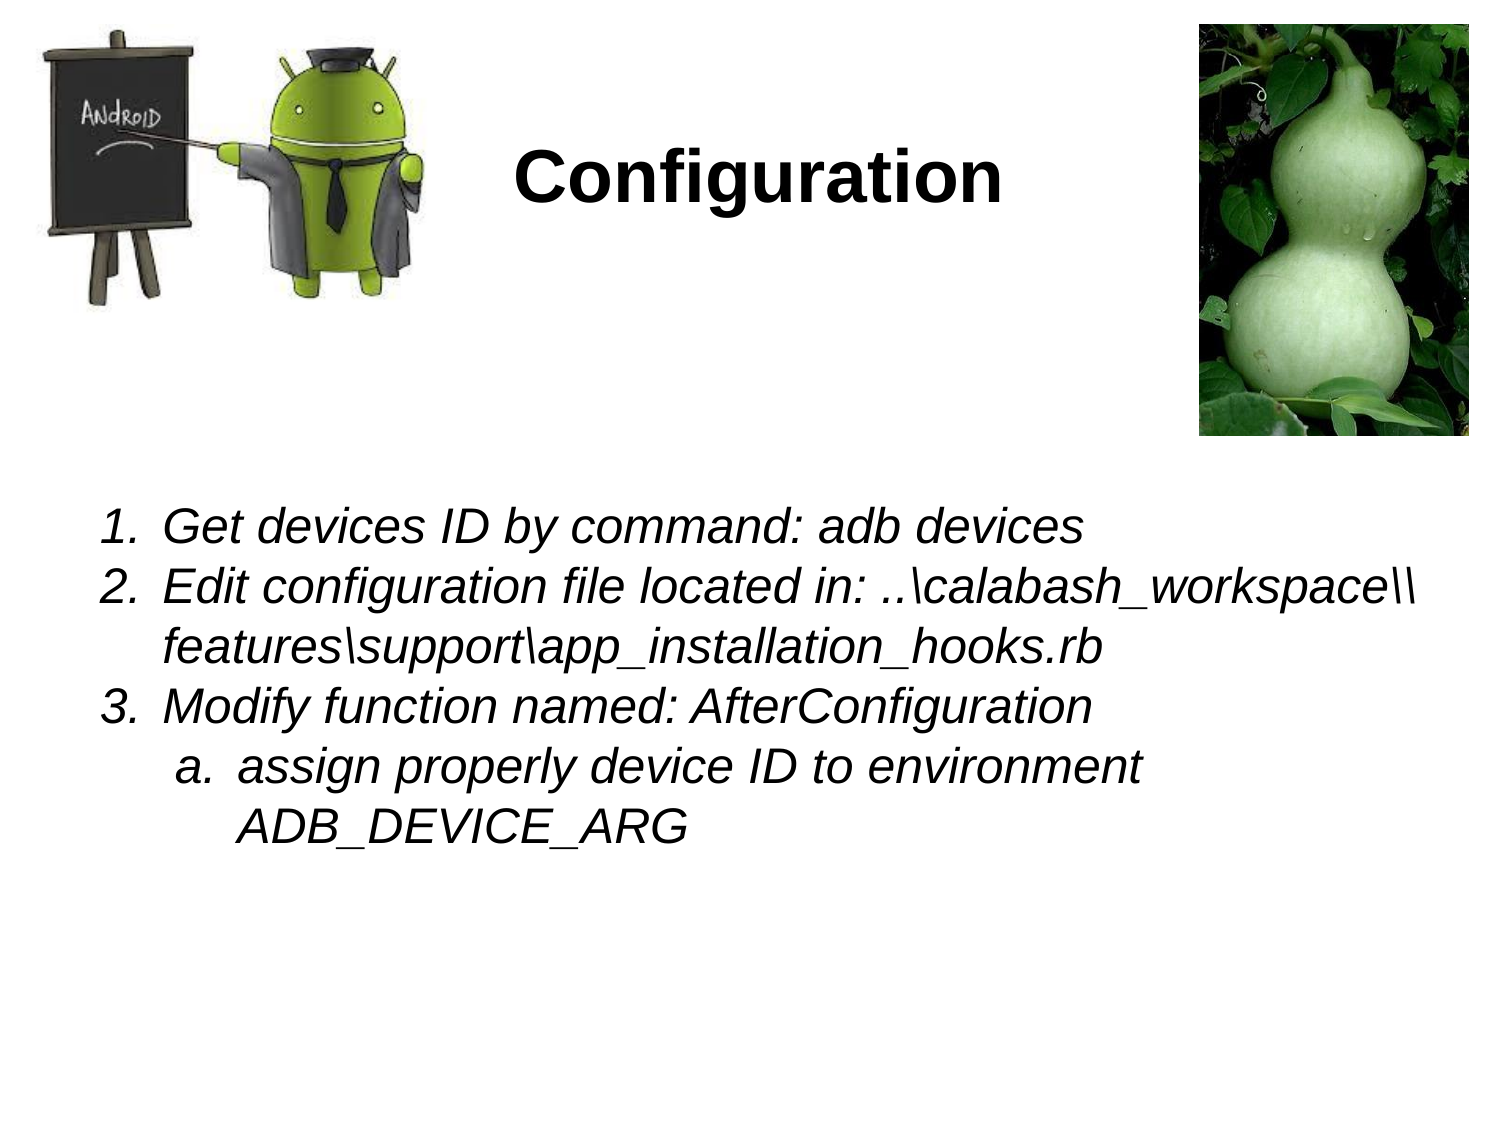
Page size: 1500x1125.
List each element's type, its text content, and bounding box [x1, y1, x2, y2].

text_box Get devices ID by command: adb devices Edit configuration file located in: ..\calabash_workspace\\features\support\app_installation_hooks.rb Modify function named: AfterConfiguration assign properly device ID to environment ADB_DEVICE_ARG [72, 478, 1469, 1092]
title Configuration [498, 45, 1184, 233]
picture [1198, 24, 1470, 436]
picture [24, 24, 449, 317]
